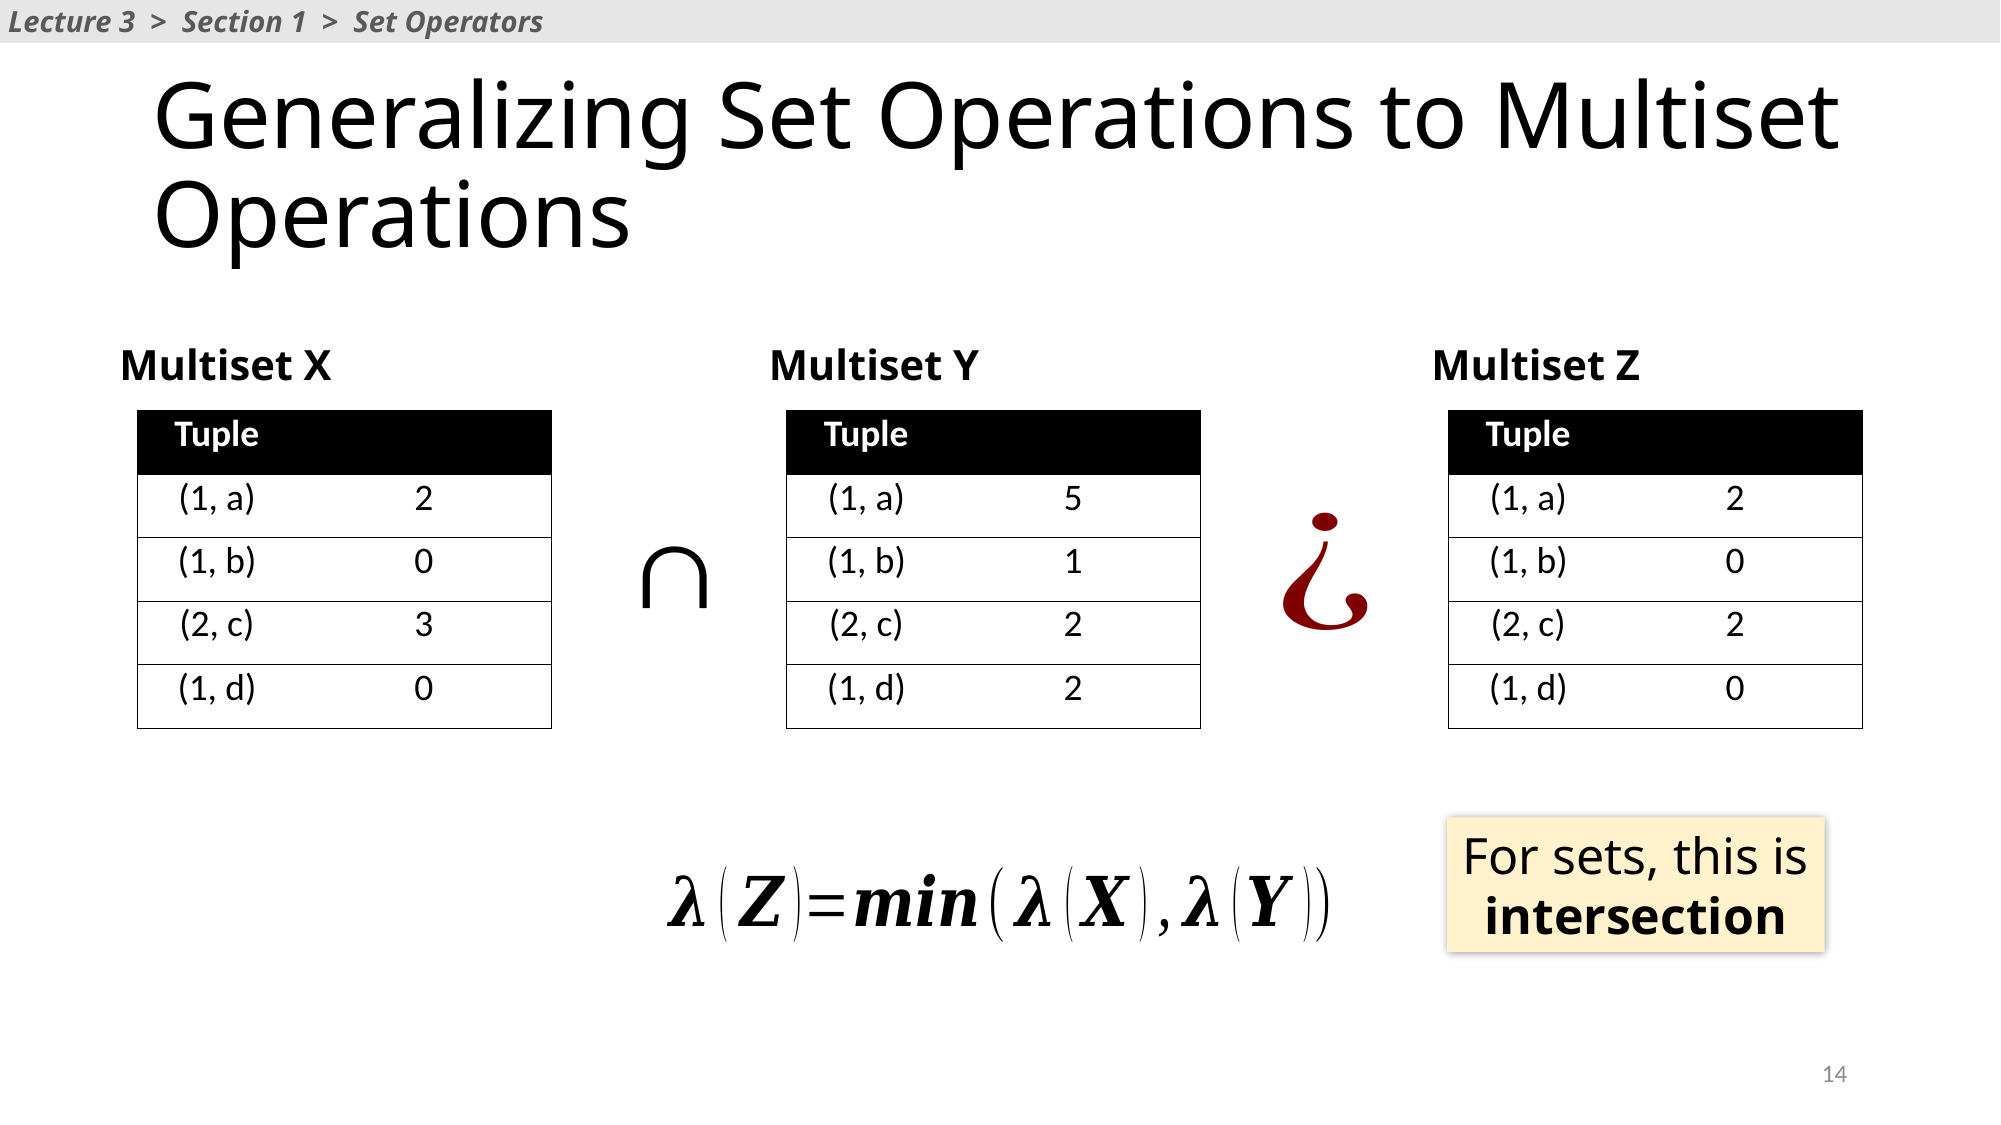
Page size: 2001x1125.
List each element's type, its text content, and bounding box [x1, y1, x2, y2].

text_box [0, 0, 2000, 47]
text_box Multiset Z [1416, 331, 1656, 396]
title Generalizing Set Operations to Multiset Operations [137, 59, 1863, 278]
text_box For sets, this is intersection [1447, 817, 1825, 952]
text_box Multiset Y [754, 331, 995, 396]
slide_number 14 [1412, 1042, 1863, 1103]
text_box Multiset X [104, 331, 347, 396]
